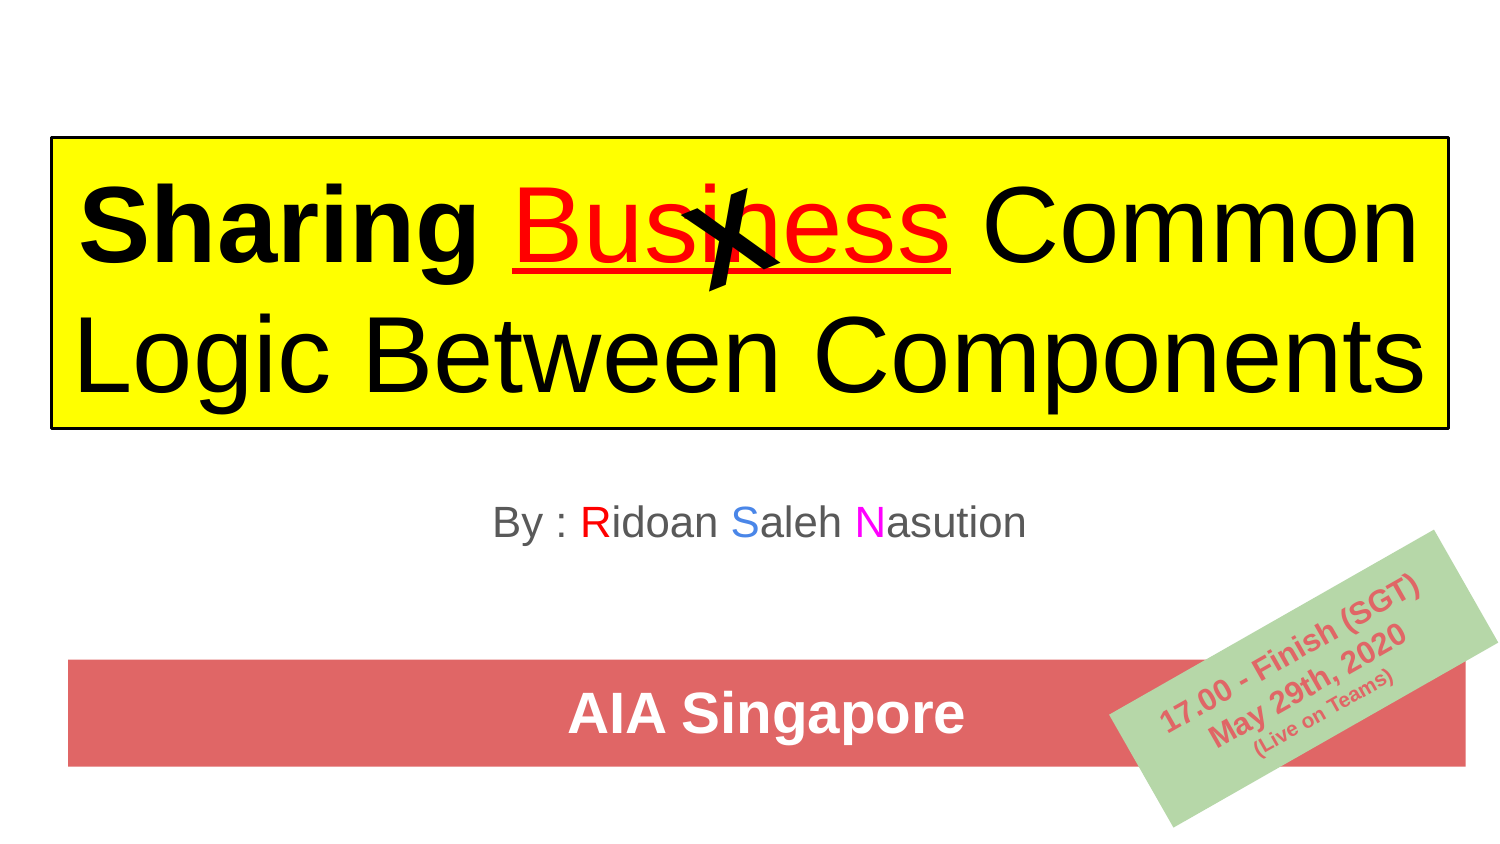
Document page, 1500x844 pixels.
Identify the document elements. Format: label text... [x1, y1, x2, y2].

subtitle AIA Singapore [68, 659, 1205, 767]
title Sharing Business Common Logic Between Components [51, 137, 1449, 429]
subtitle AIA Singapore [1282, 662, 1466, 767]
subtitle By : Ridoan Saleh Nasution [60, 479, 1459, 610]
subtitle X [580, 107, 876, 364]
subtitle 17.00 - Finish (SGT) May 29th, 2020 (Live on Teams) [1109, 529, 1499, 828]
